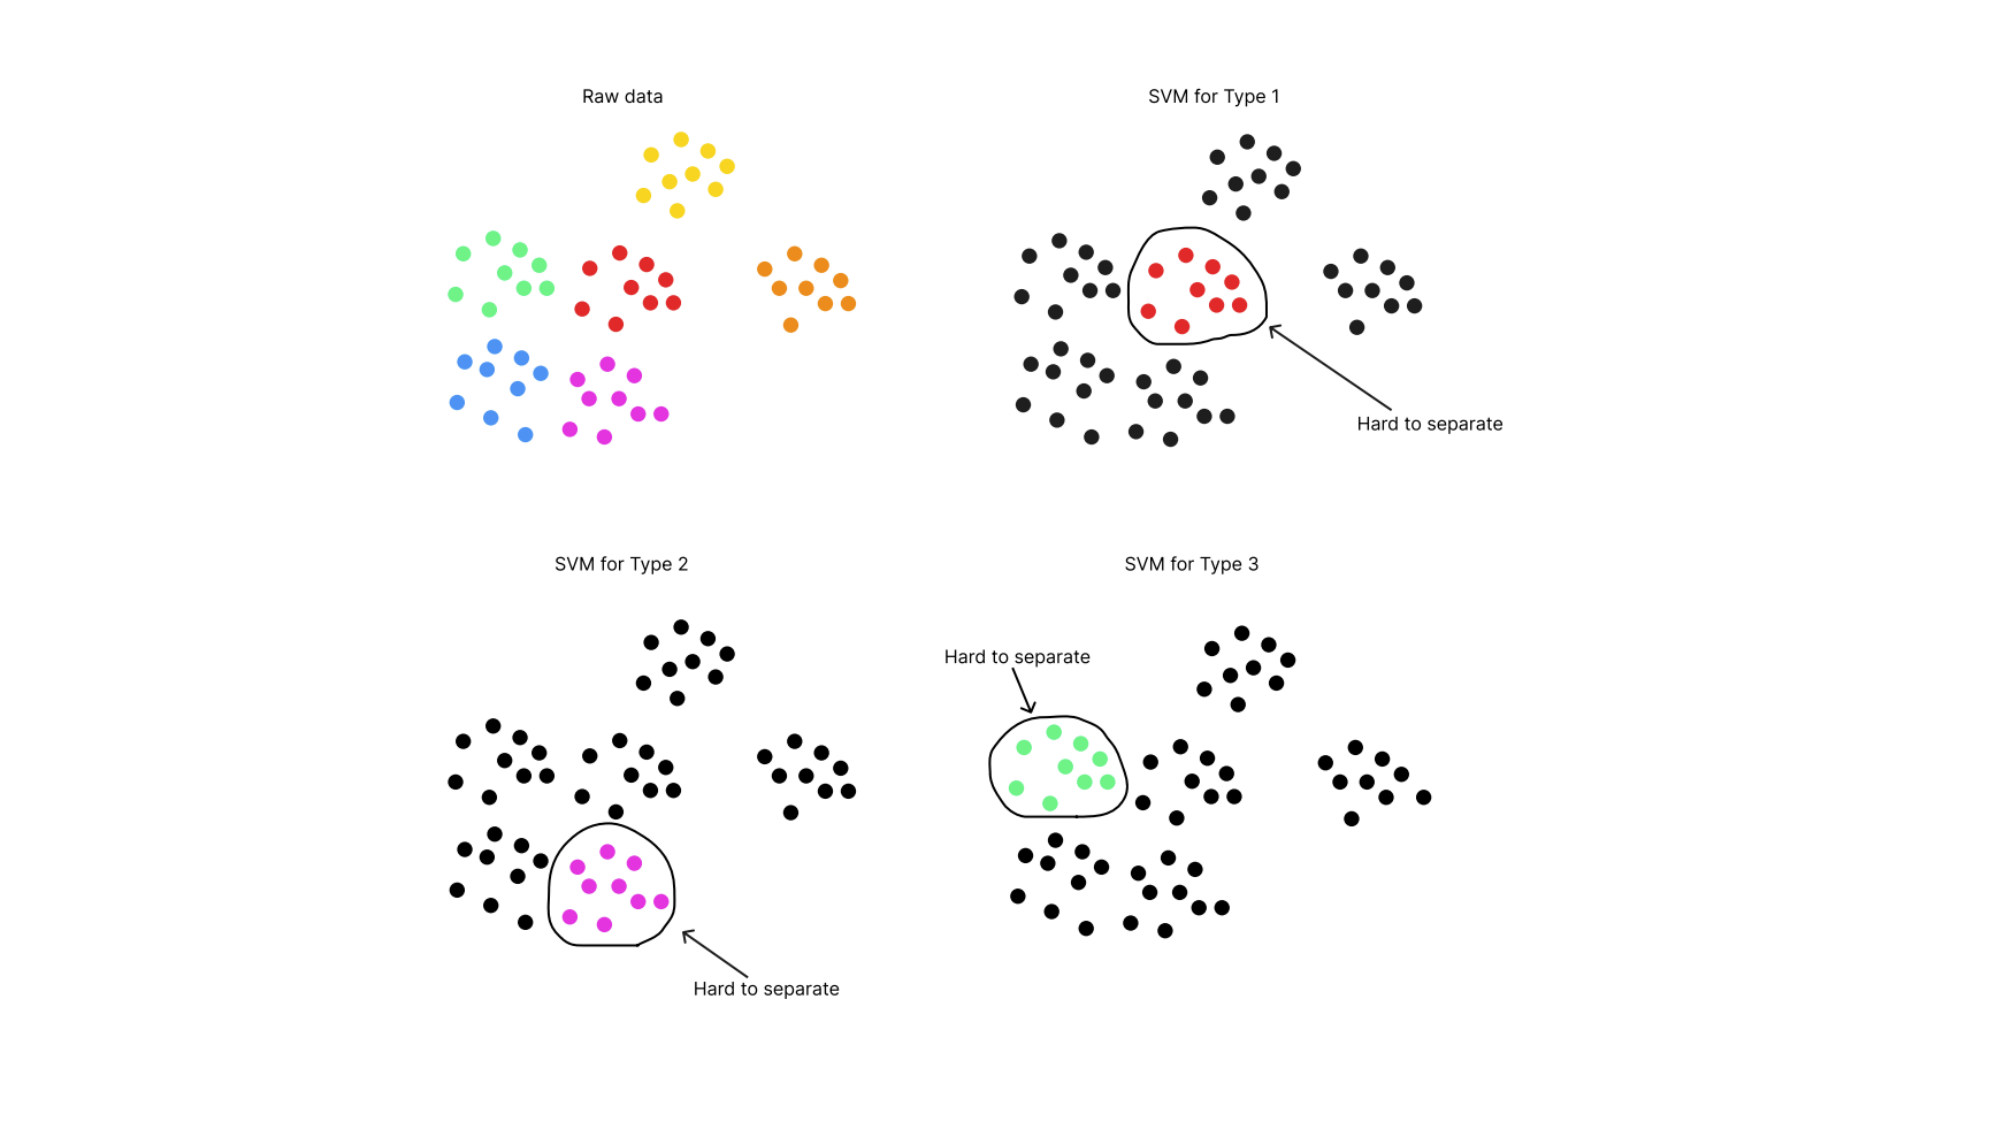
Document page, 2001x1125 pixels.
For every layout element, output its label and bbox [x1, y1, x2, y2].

picture [397, 66, 1522, 1037]
